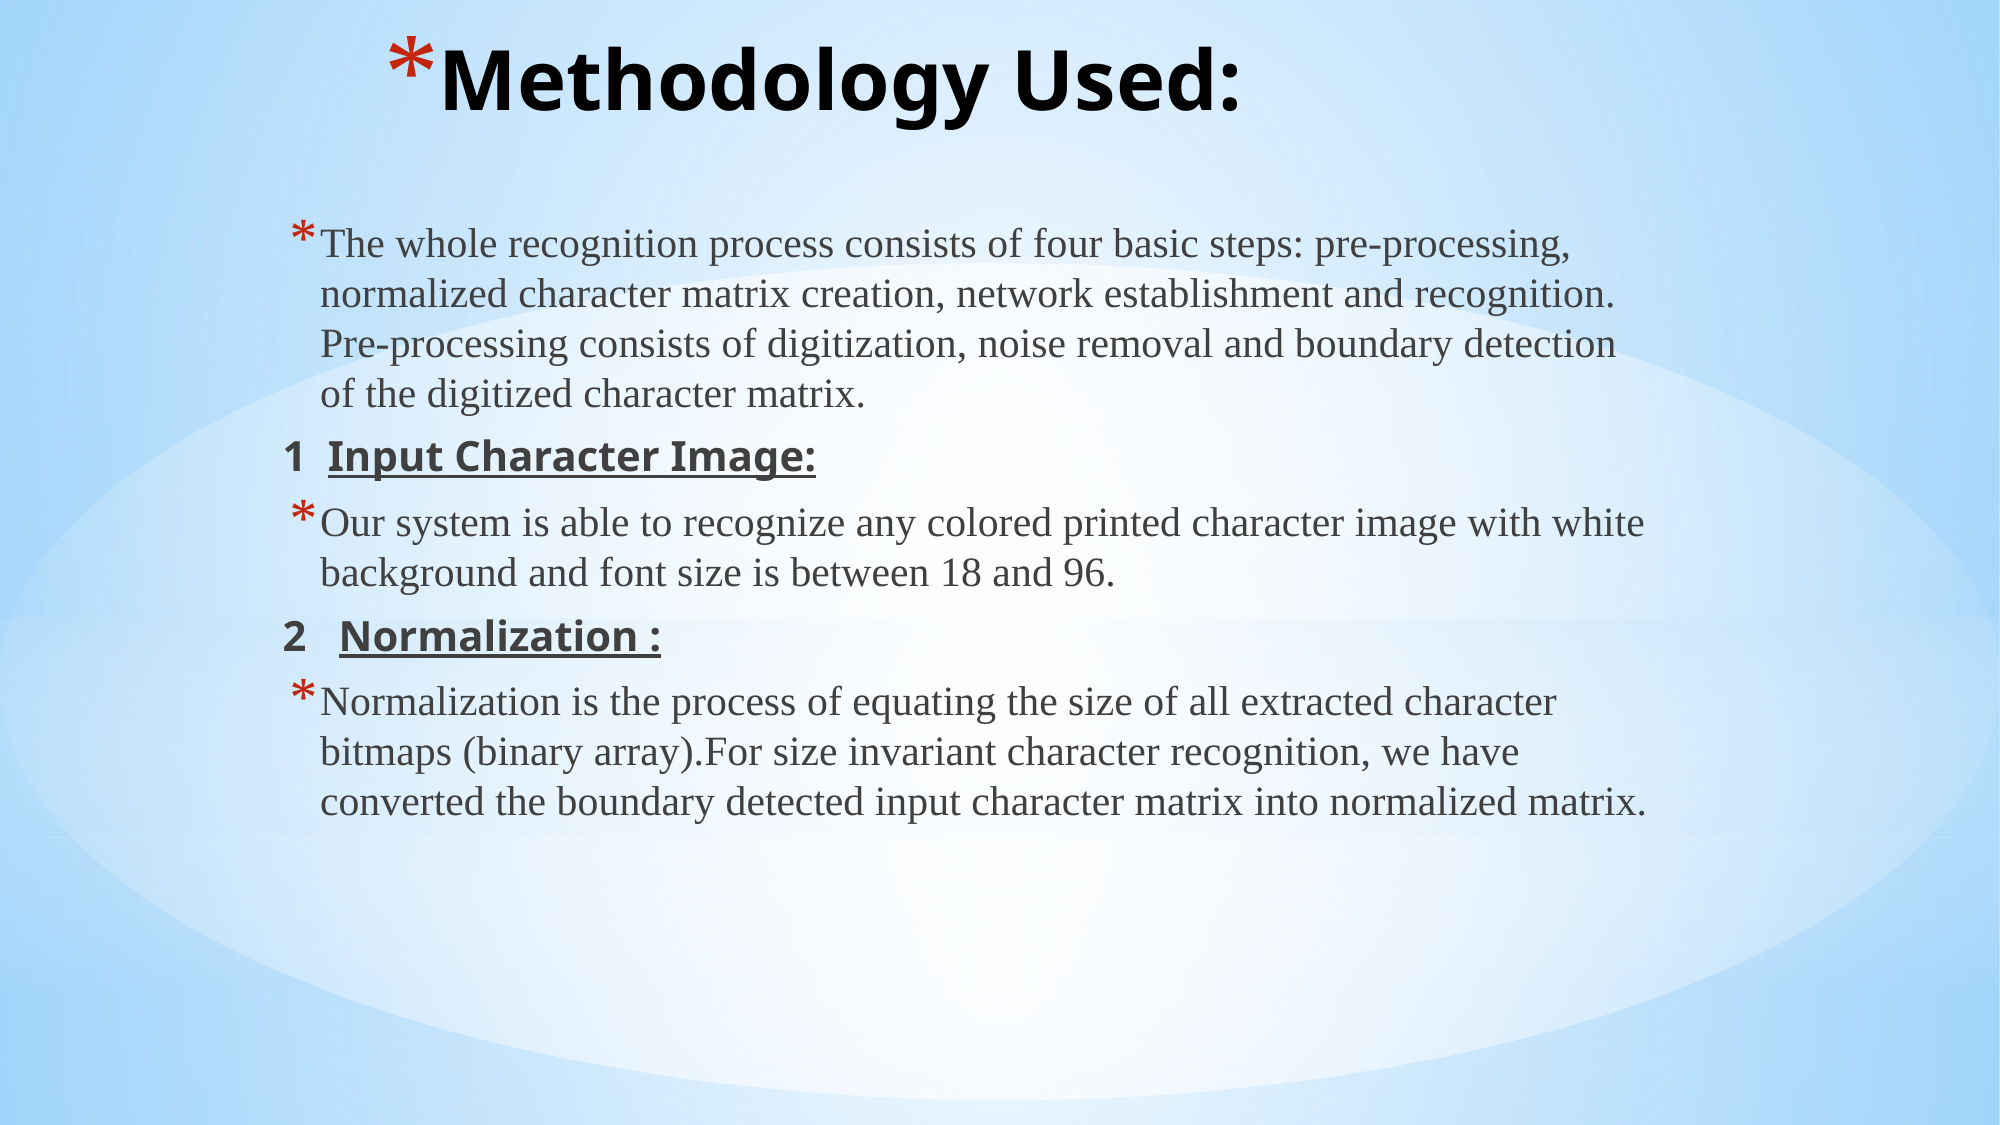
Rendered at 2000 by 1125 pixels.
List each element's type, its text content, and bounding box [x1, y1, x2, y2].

list The whole recognition process consists of four basic steps: pre-processing, normalized character matrix creation, network establishment and recognition. Pre-processing consists of digitization, noise removal and boundary detection of the digitized character matrix. 1 Input Character Image: Our system is able to recognize any colored printed character image with white background and font size is between 18 and 96. 2 Normalization : Normalization is the process of equating the size of all extracted character bitmaps (binary array).For size invariant character recognition, we have converted the boundary detected input character matrix into normalized matrix. [267, 208, 1667, 779]
title Methodology Used: [101, 19, 1526, 207]
